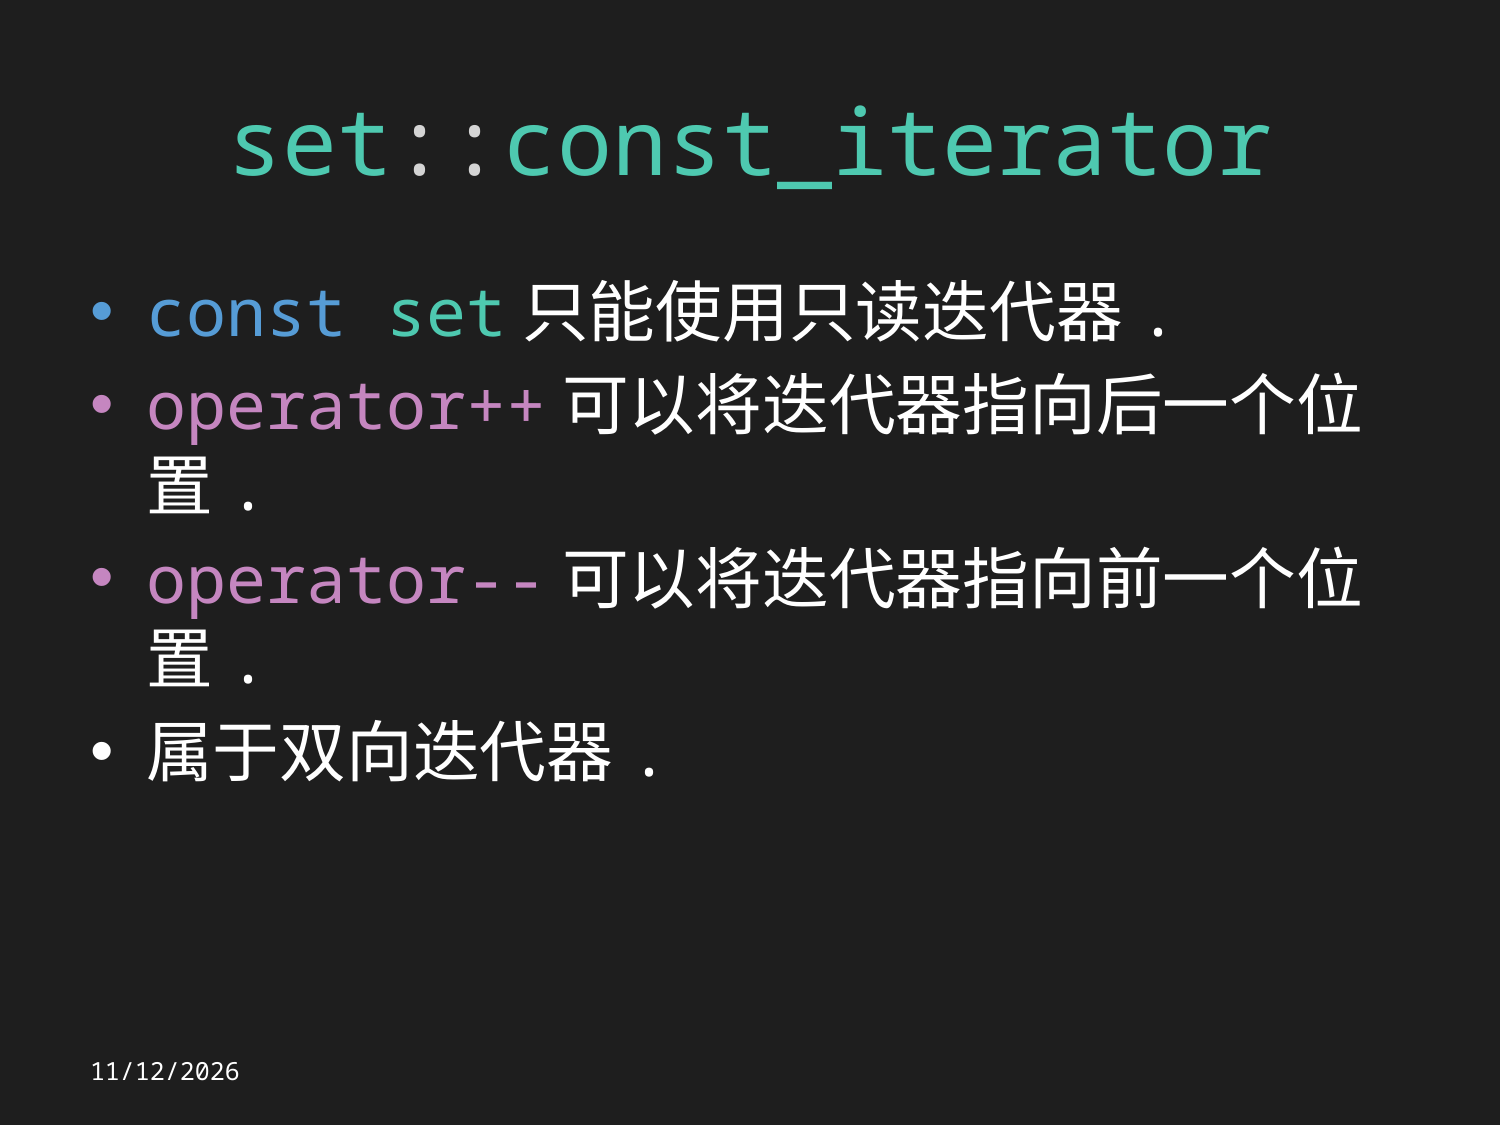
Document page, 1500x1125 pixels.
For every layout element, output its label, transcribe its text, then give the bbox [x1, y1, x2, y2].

list const set只能使用只读迭代器. operator++可以将迭代器指向后一个位置. operator--可以将迭代器指向前一个位置. 属于双向迭代器. [75, 262, 1425, 1005]
title set::const_iterator [75, 45, 1425, 233]
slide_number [75, 1042, 425, 1103]
